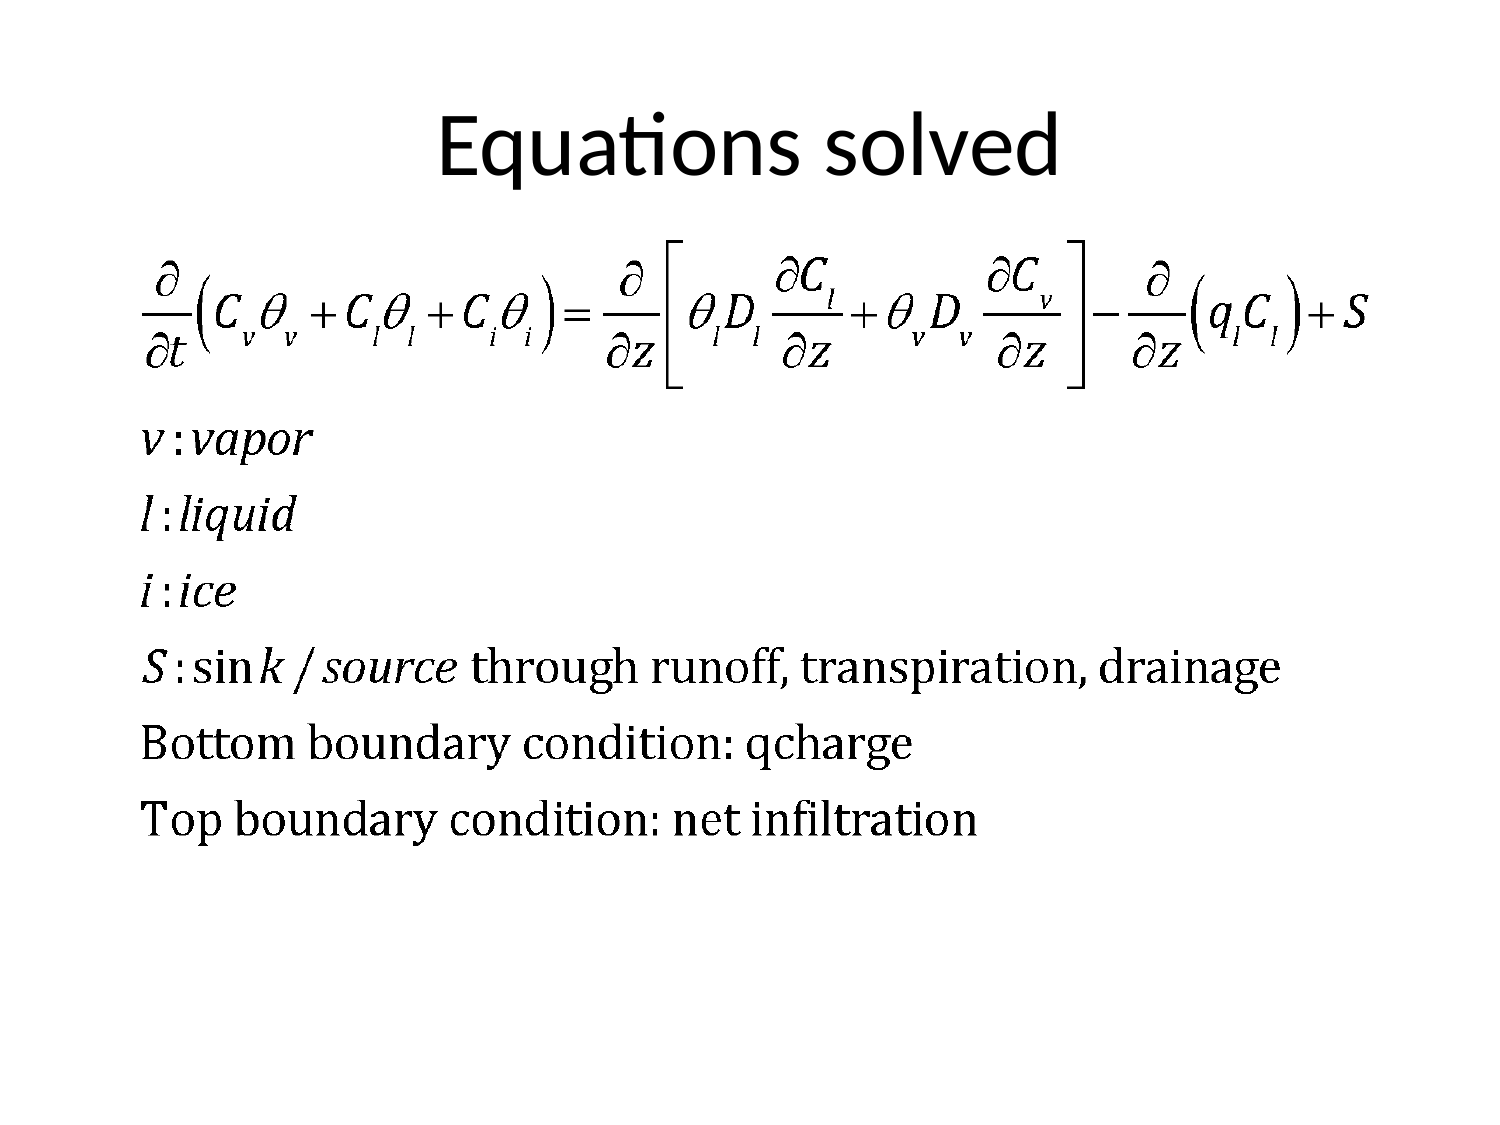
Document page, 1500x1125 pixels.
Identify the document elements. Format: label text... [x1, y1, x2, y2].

title Equations solved [75, 45, 1425, 233]
picture [132, 232, 1371, 850]
